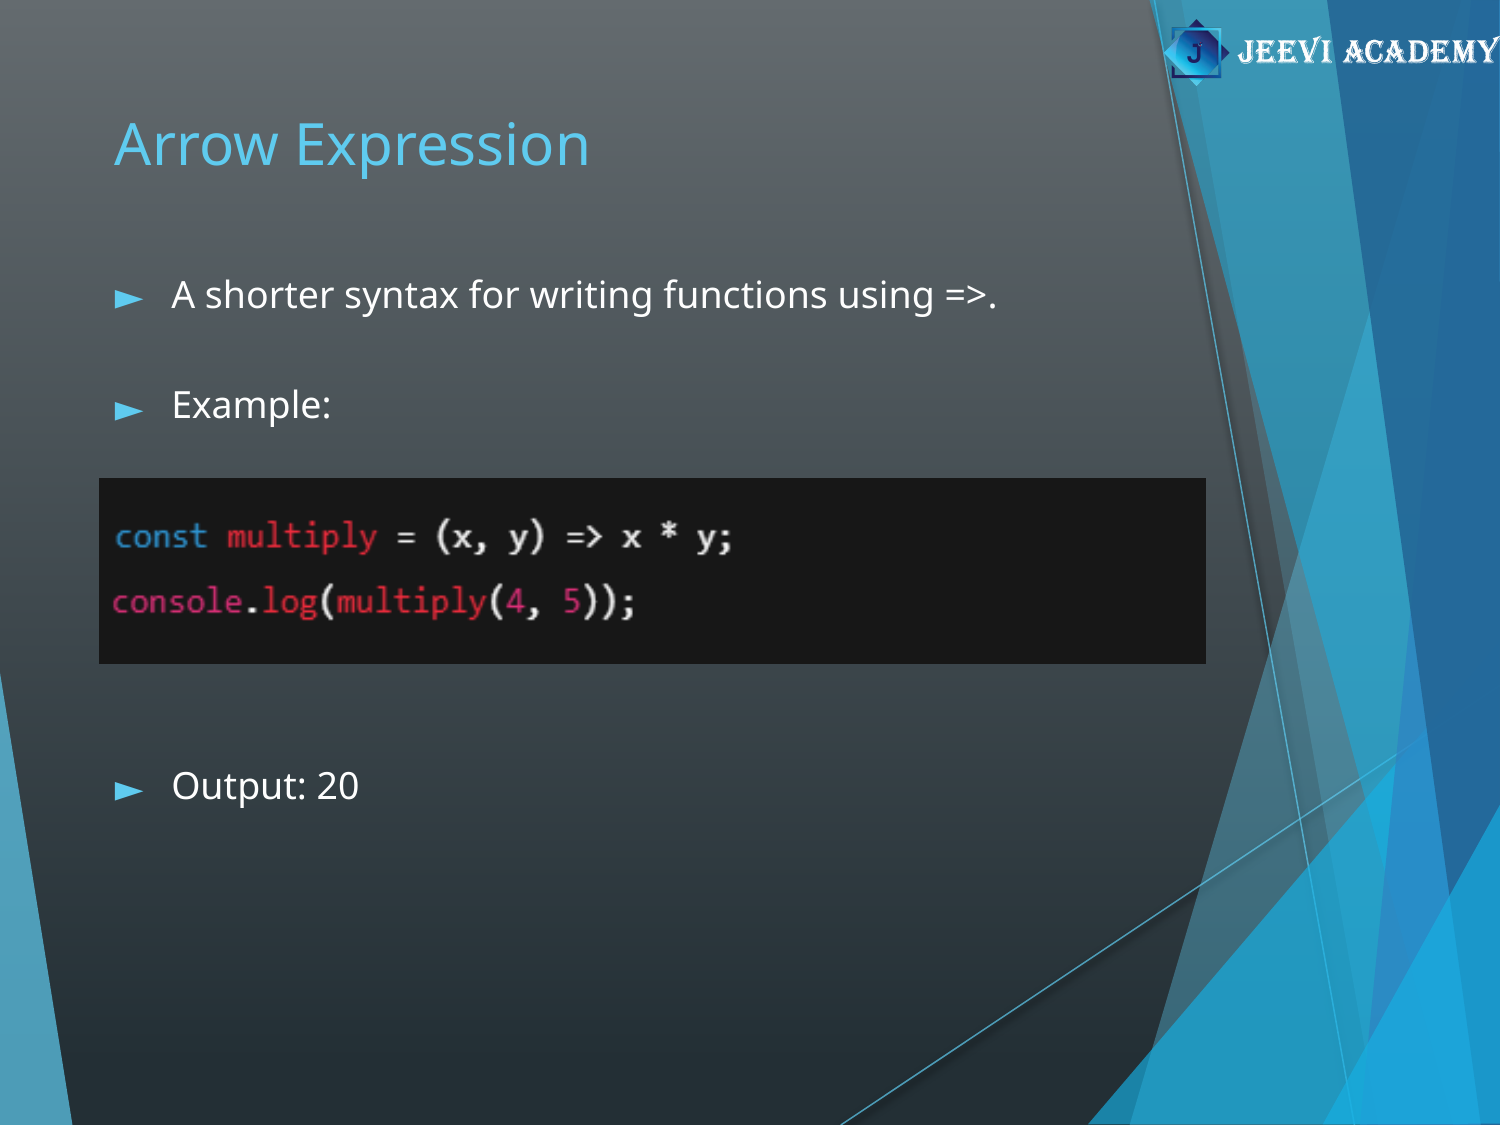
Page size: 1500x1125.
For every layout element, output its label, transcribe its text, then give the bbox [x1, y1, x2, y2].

title Arrow Expression [99, 99, 1238, 240]
picture [99, 478, 1206, 664]
picture [1159, 15, 1500, 89]
list A shorter syntax for writing functions using =>. Example: Output: 20 [99, 671, 1142, 992]
list A shorter syntax for writing functions using =>. Example: Output: 20 [99, 263, 1142, 478]
